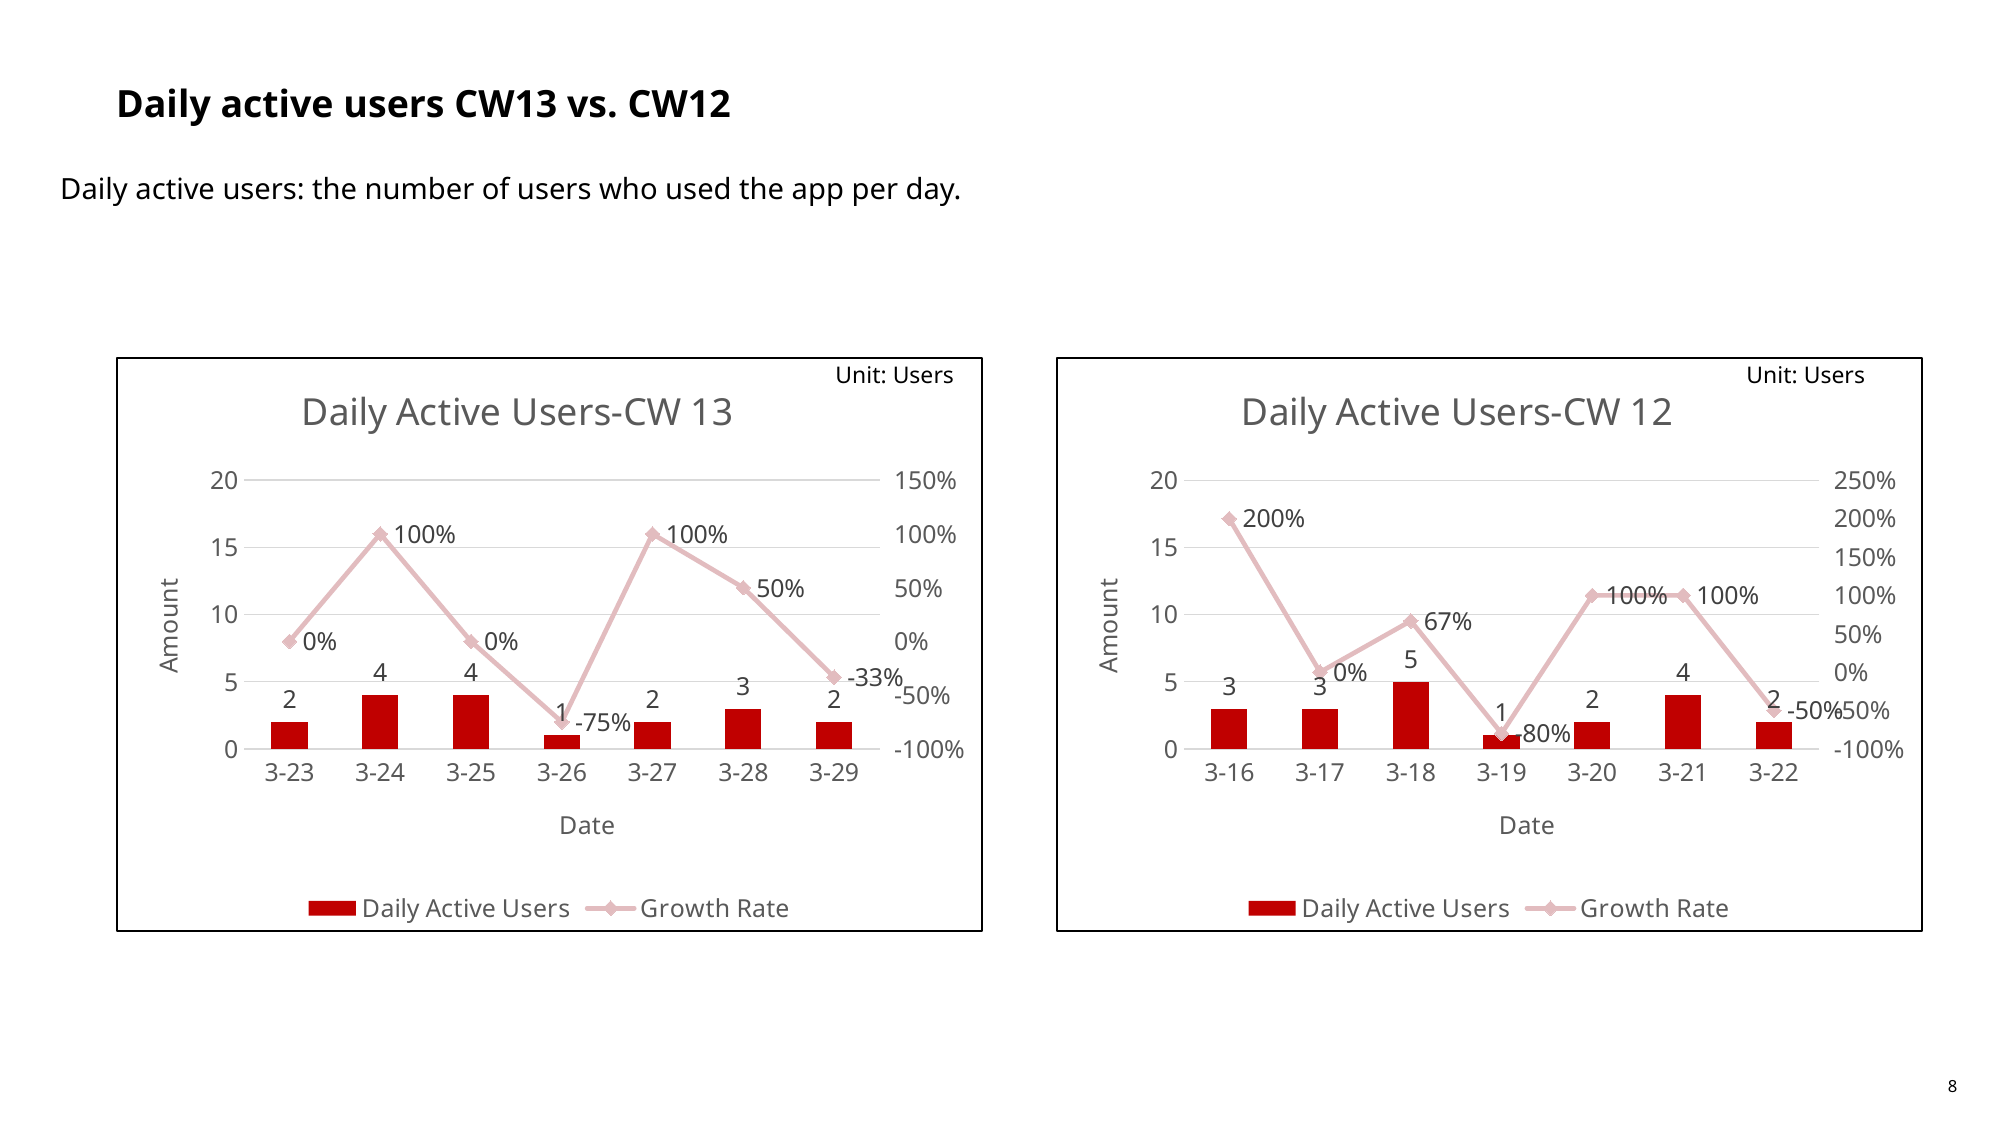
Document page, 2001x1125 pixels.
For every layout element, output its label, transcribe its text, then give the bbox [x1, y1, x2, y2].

chart [115, 357, 984, 933]
text_box Daily active users: the number of users who used the app per day. [60, 166, 963, 205]
title Daily active users CW13 vs. CW12 [115, 75, 1977, 176]
chart [1055, 357, 1923, 933]
